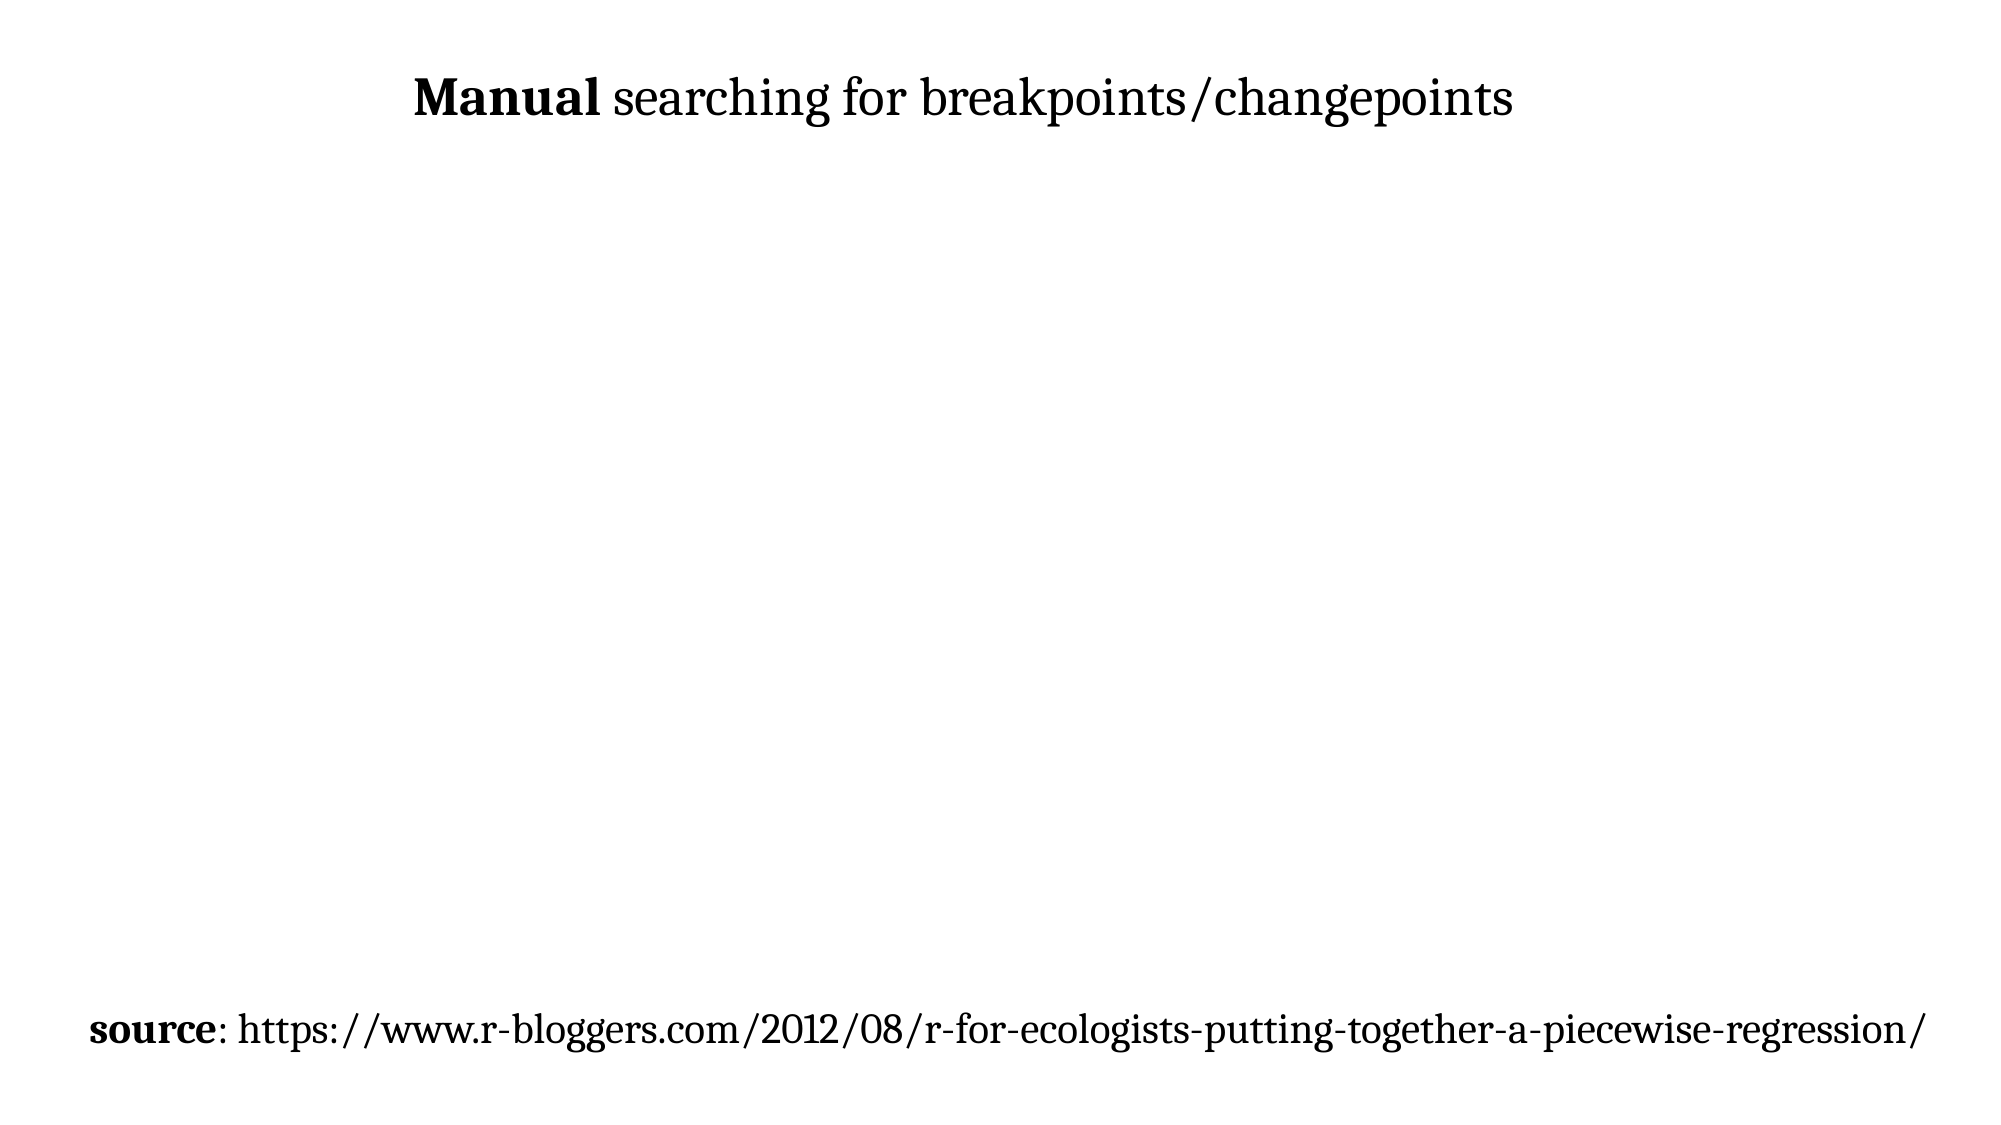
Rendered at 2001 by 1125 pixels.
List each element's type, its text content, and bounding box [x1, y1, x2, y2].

list source: https://www.r-bloggers.com/2012/08/r-for-ecologists-putting-together-a-piecewise-regression/ [74, 999, 1959, 1092]
title Manual searching for breakpoints/changepoints [65, 59, 1863, 136]
